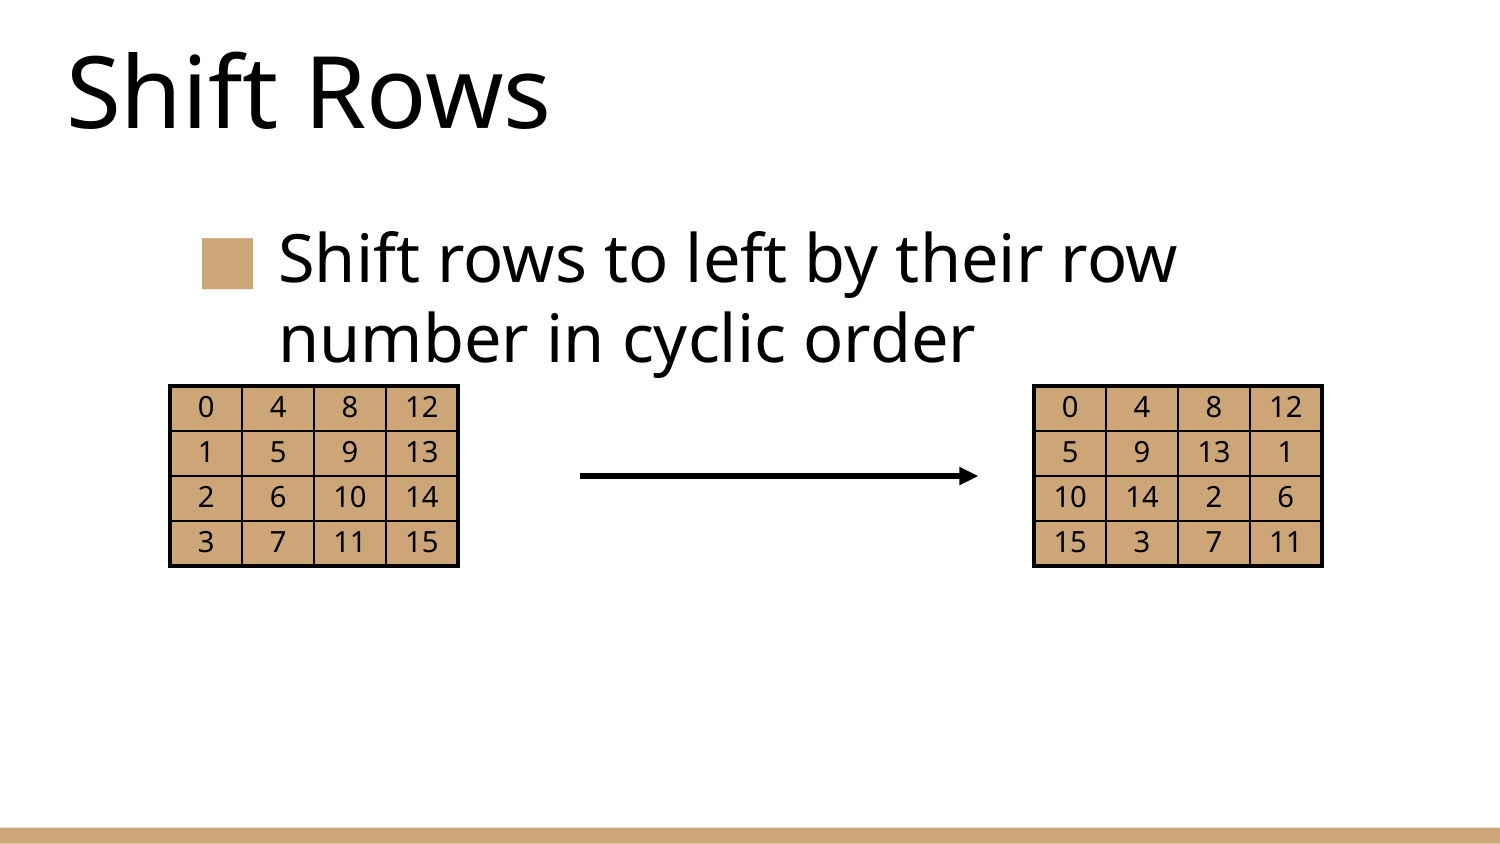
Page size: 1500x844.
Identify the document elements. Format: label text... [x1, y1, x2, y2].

list Shift rows to left by their row number in cyclic order [51, 200, 1449, 752]
table_cell 5 [1036, 432, 1105, 475]
table_cell 7 [243, 522, 313, 564]
table_cell 1 [172, 432, 241, 475]
table_header 12 [1251, 388, 1320, 430]
table_cell 11 [315, 522, 385, 564]
table_cell 2 [172, 477, 241, 520]
table_cell 7 [1179, 522, 1249, 564]
table_cell 9 [315, 432, 385, 475]
table_cell 14 [1107, 477, 1177, 520]
table_cell 3 [1107, 522, 1177, 564]
table_cell 11 [1251, 522, 1320, 564]
table_cell 13 [1179, 432, 1249, 475]
table_cell 2 [1179, 477, 1249, 520]
table_header 8 [315, 388, 385, 430]
table_cell 14 [387, 477, 456, 520]
table_cell 10 [1036, 477, 1105, 520]
table_header 0 [172, 388, 241, 430]
table_header 12 [387, 388, 456, 430]
table_cell 9 [1107, 432, 1177, 475]
table_cell 3 [172, 522, 241, 564]
table_cell 13 [387, 432, 456, 475]
table_header 4 [1107, 388, 1177, 430]
table_cell 1 [1251, 432, 1320, 475]
table_cell 15 [387, 522, 456, 564]
table_header 0 [1036, 388, 1105, 430]
table_header 4 [243, 388, 313, 430]
table_cell 6 [1251, 477, 1320, 520]
table_cell 5 [243, 432, 313, 475]
table_cell 6 [243, 477, 313, 520]
title Shift Rows [51, 27, 1449, 164]
table_header 8 [1179, 388, 1249, 430]
table_cell 10 [315, 477, 385, 520]
table_cell 15 [1036, 522, 1105, 564]
